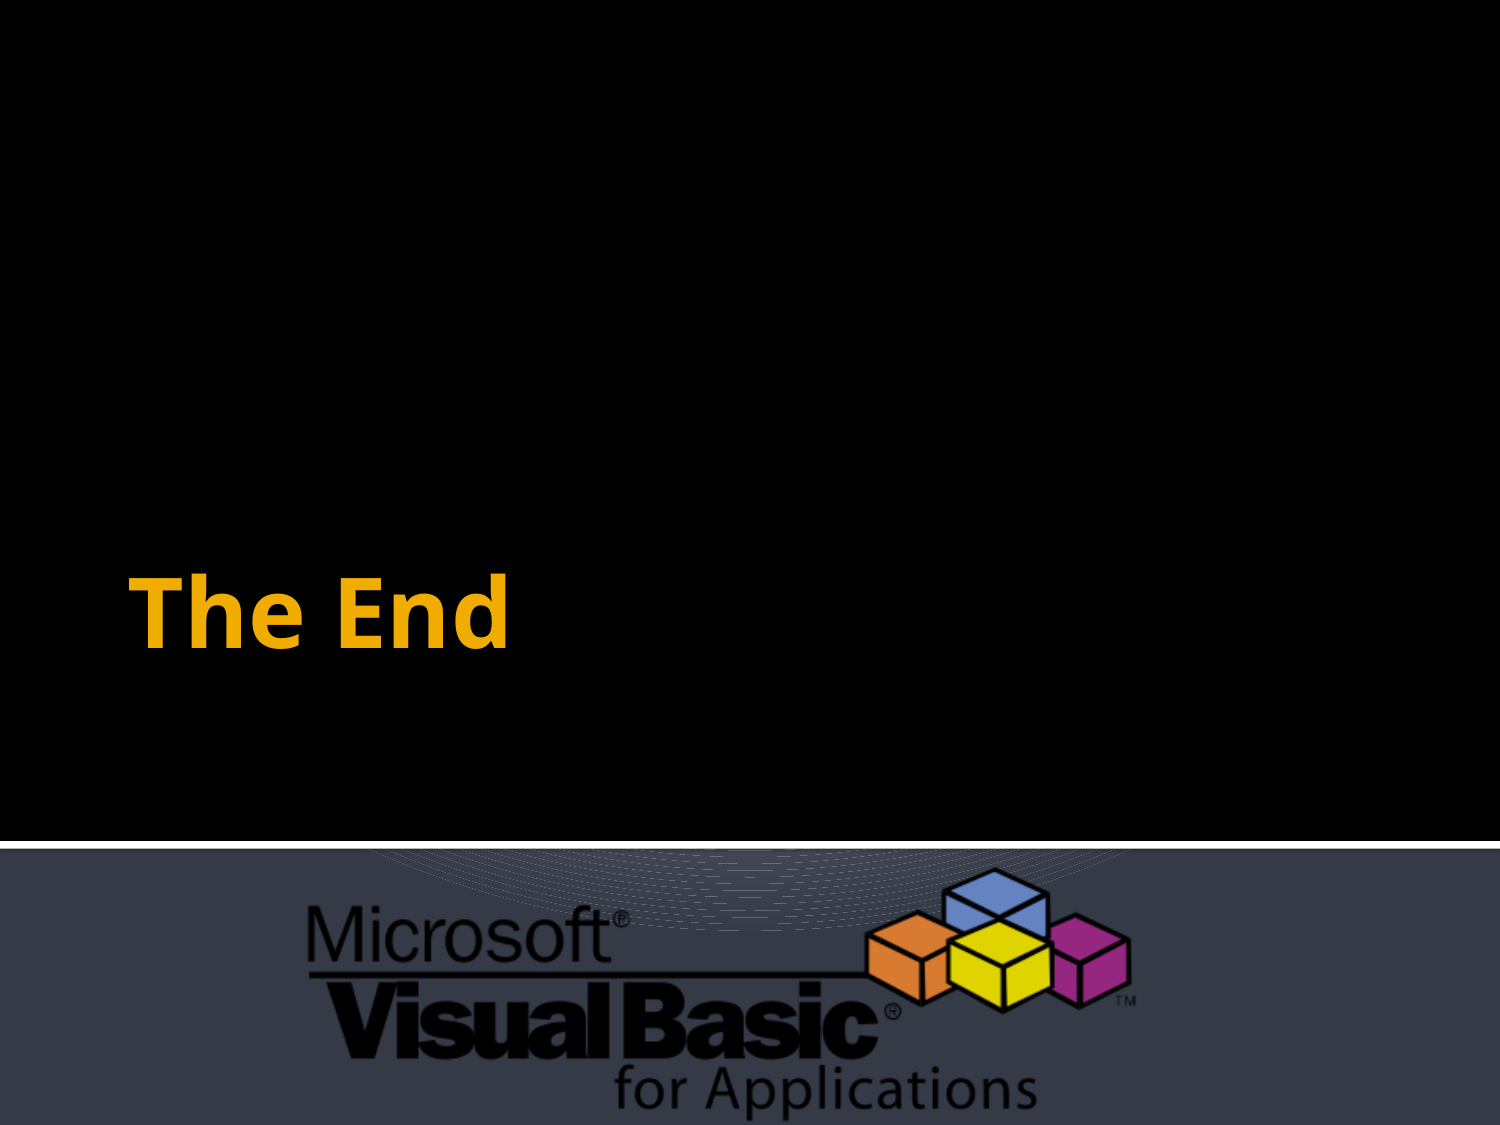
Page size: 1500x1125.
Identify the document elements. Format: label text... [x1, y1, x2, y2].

title The End [112, 550, 1438, 825]
picture [274, 824, 1169, 1125]
